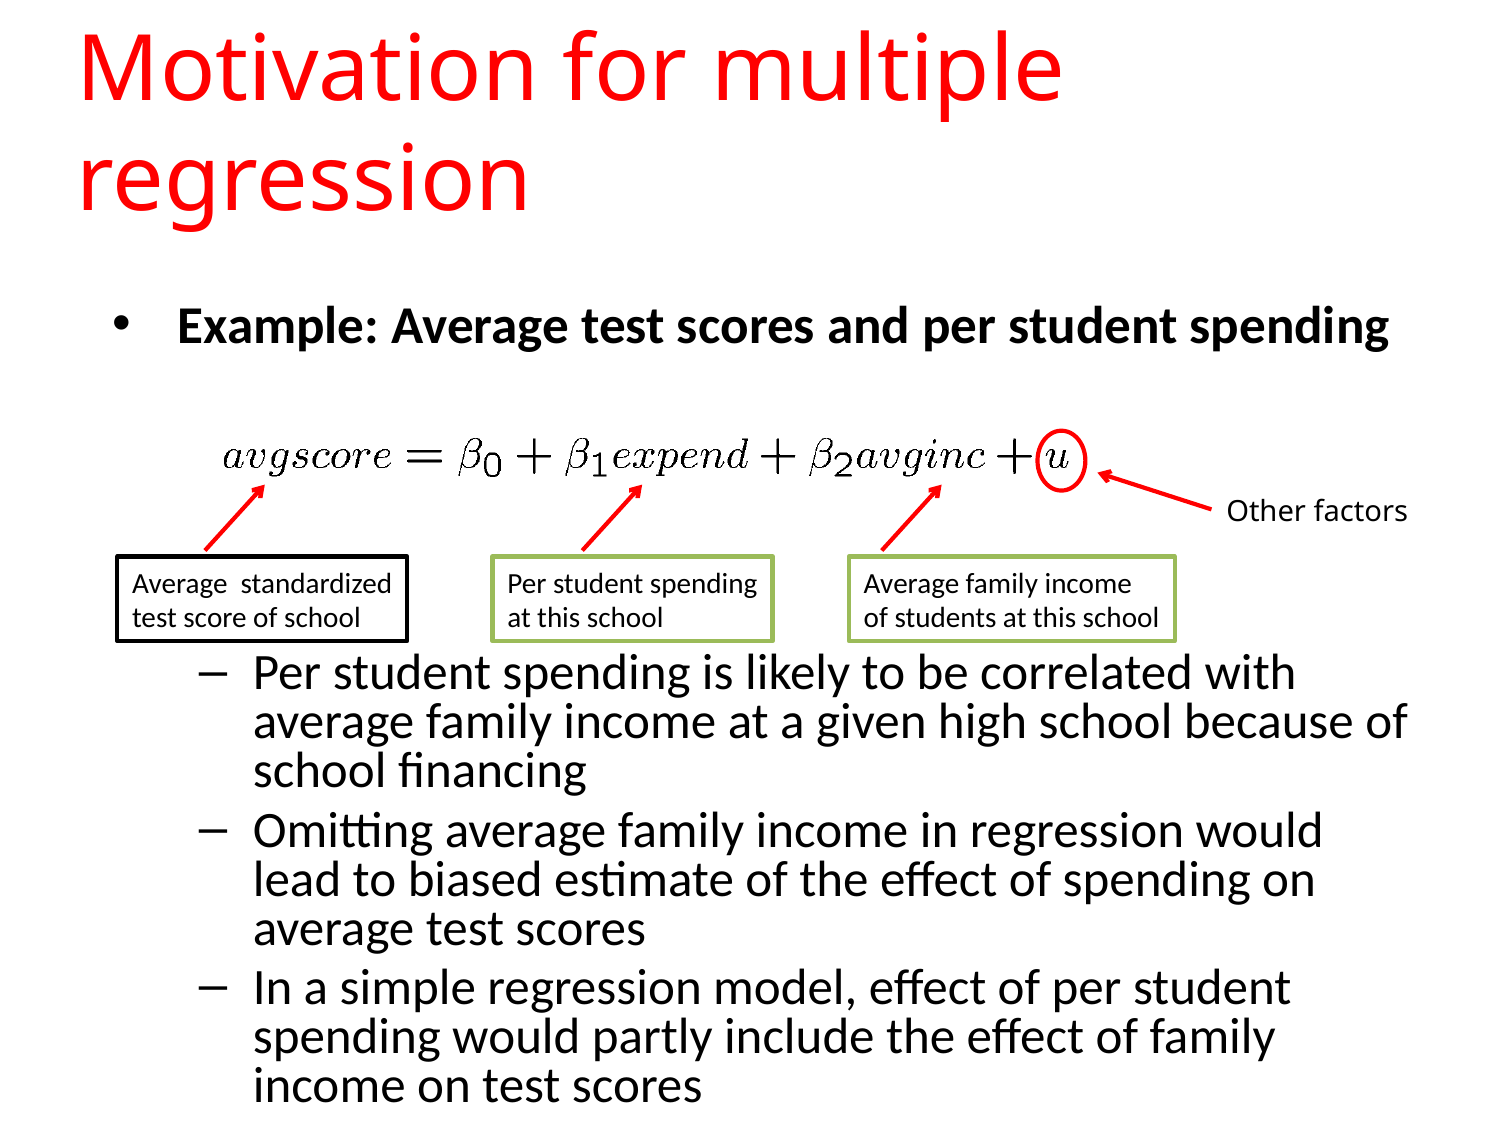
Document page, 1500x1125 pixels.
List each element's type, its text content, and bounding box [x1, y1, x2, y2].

text_box Per student spending at this school [490, 554, 775, 643]
picture [222, 436, 1069, 479]
text_box [1045, 428, 1088, 493]
text_box Other factors [1211, 484, 1423, 535]
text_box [1097, 472, 1218, 511]
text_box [201, 487, 269, 548]
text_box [878, 487, 945, 548]
text_box Average family income of students at this school [847, 554, 1177, 643]
text_box Average standardized test score of school [115, 554, 409, 643]
list Example: Average test scores and per student spending Per student spending is likely to be correlated with average family income at a given high school because of school financing Omitting average family income in regression would lead to biased estimate of the effect of spending on average test scores In a simple regression model, effect of per student spending would partly include the effect of family income on test scores [97, 287, 1438, 1125]
text_box Motivation for multiple regression [62, 50, 1500, 237]
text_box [578, 487, 646, 548]
